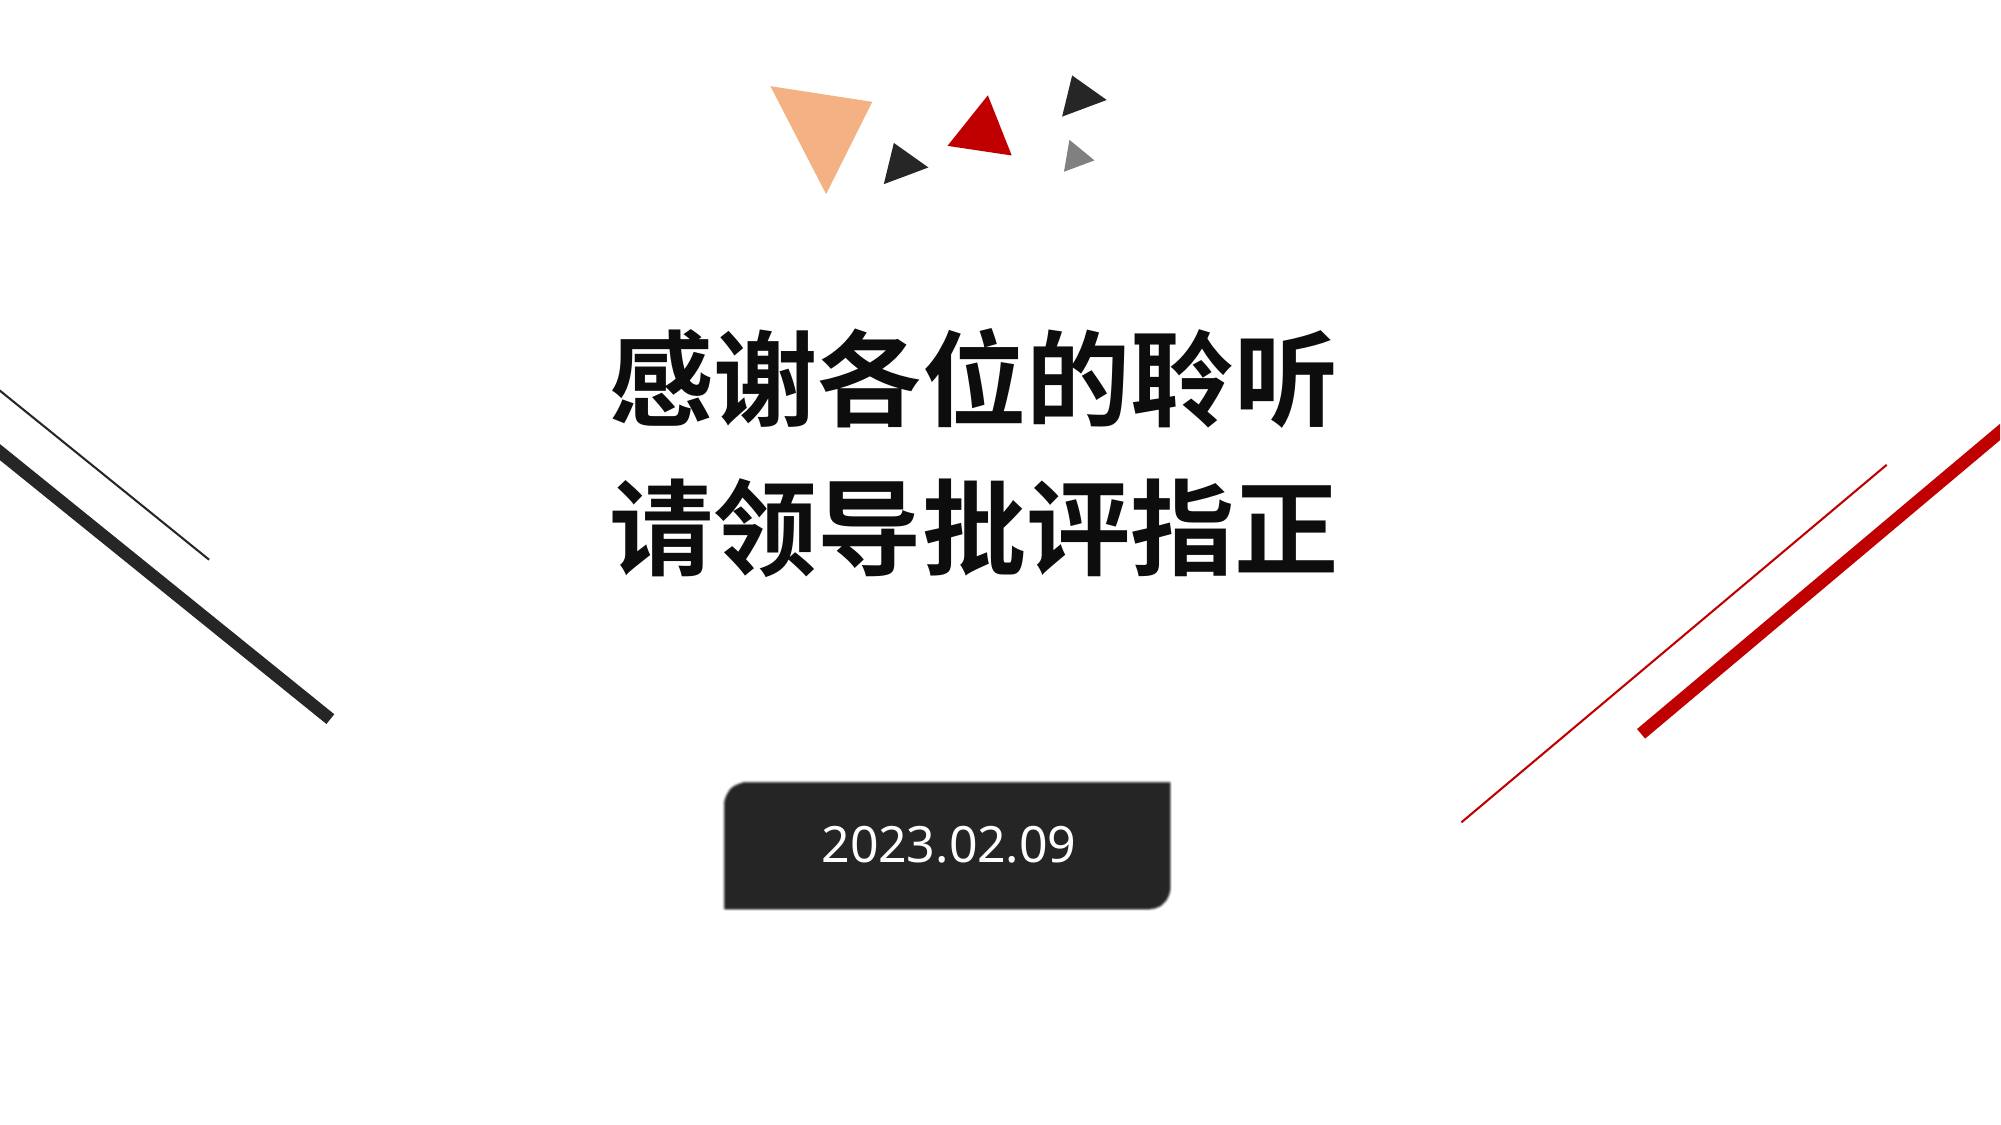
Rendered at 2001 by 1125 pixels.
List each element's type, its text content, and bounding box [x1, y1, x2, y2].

title 感谢各位的聆听 请领导批评指正 [389, 364, 1560, 513]
list 2023.02.09 [654, 792, 1244, 981]
